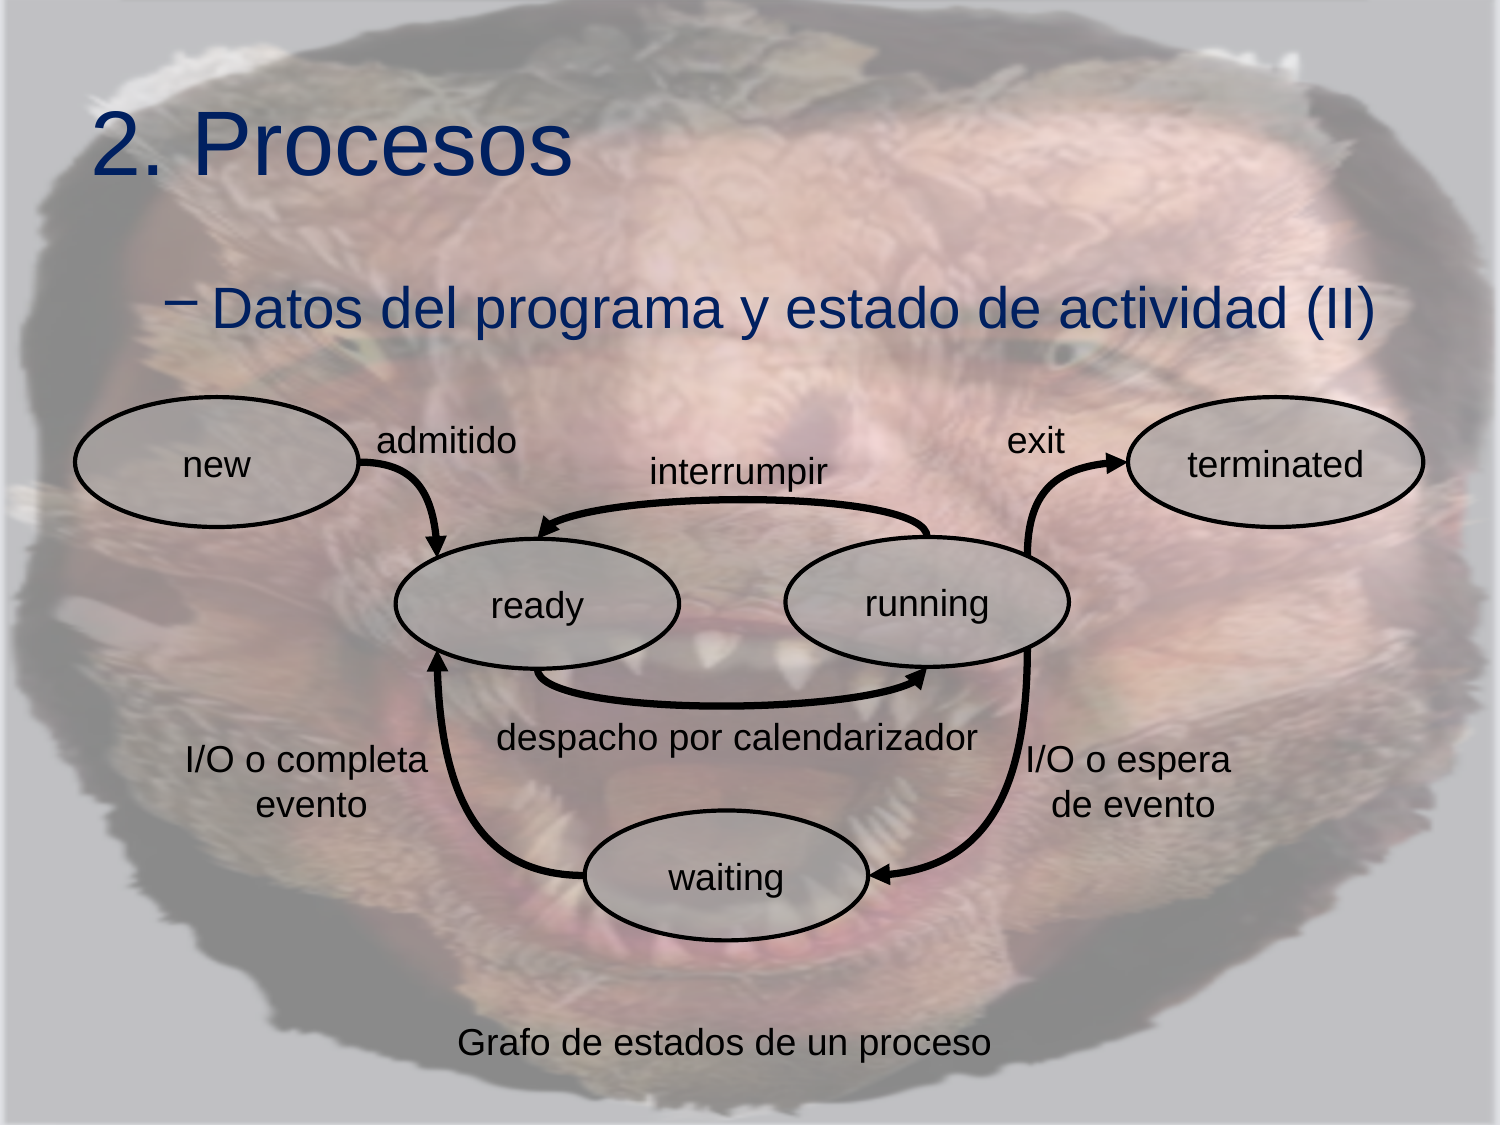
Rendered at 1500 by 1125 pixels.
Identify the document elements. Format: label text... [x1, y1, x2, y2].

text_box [833, 681, 1062, 842]
text_box interrumpir [738, 439, 844, 499]
text_box ready [393, 536, 682, 667]
text_box admitido [361, 408, 533, 469]
text_box interrumpir [634, 439, 726, 499]
text_box waiting [583, 808, 871, 943]
title 2. Procesos [75, 45, 1425, 233]
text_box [358, 461, 438, 559]
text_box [436, 649, 585, 876]
text_box Grafo de estados de un proceso [442, 1010, 1007, 1071]
list Datos del programa y estado de actividad (II) [75, 262, 1425, 552]
text_box terminated [1126, 394, 1426, 530]
list Datos del programa y estado de actividad (II) [75, 472, 1425, 1005]
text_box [1030, 458, 1125, 560]
text_box new [72, 394, 361, 530]
text_box I/O o completa evento [169, 727, 431, 833]
text_box I/O o espera de evento [1066, 727, 1257, 833]
text_box despacho por calendarizador [738, 705, 828, 766]
text_box despacho por calendarizador [589, 705, 726, 766]
text_box running [783, 534, 1072, 670]
text_box exit [992, 408, 1081, 469]
